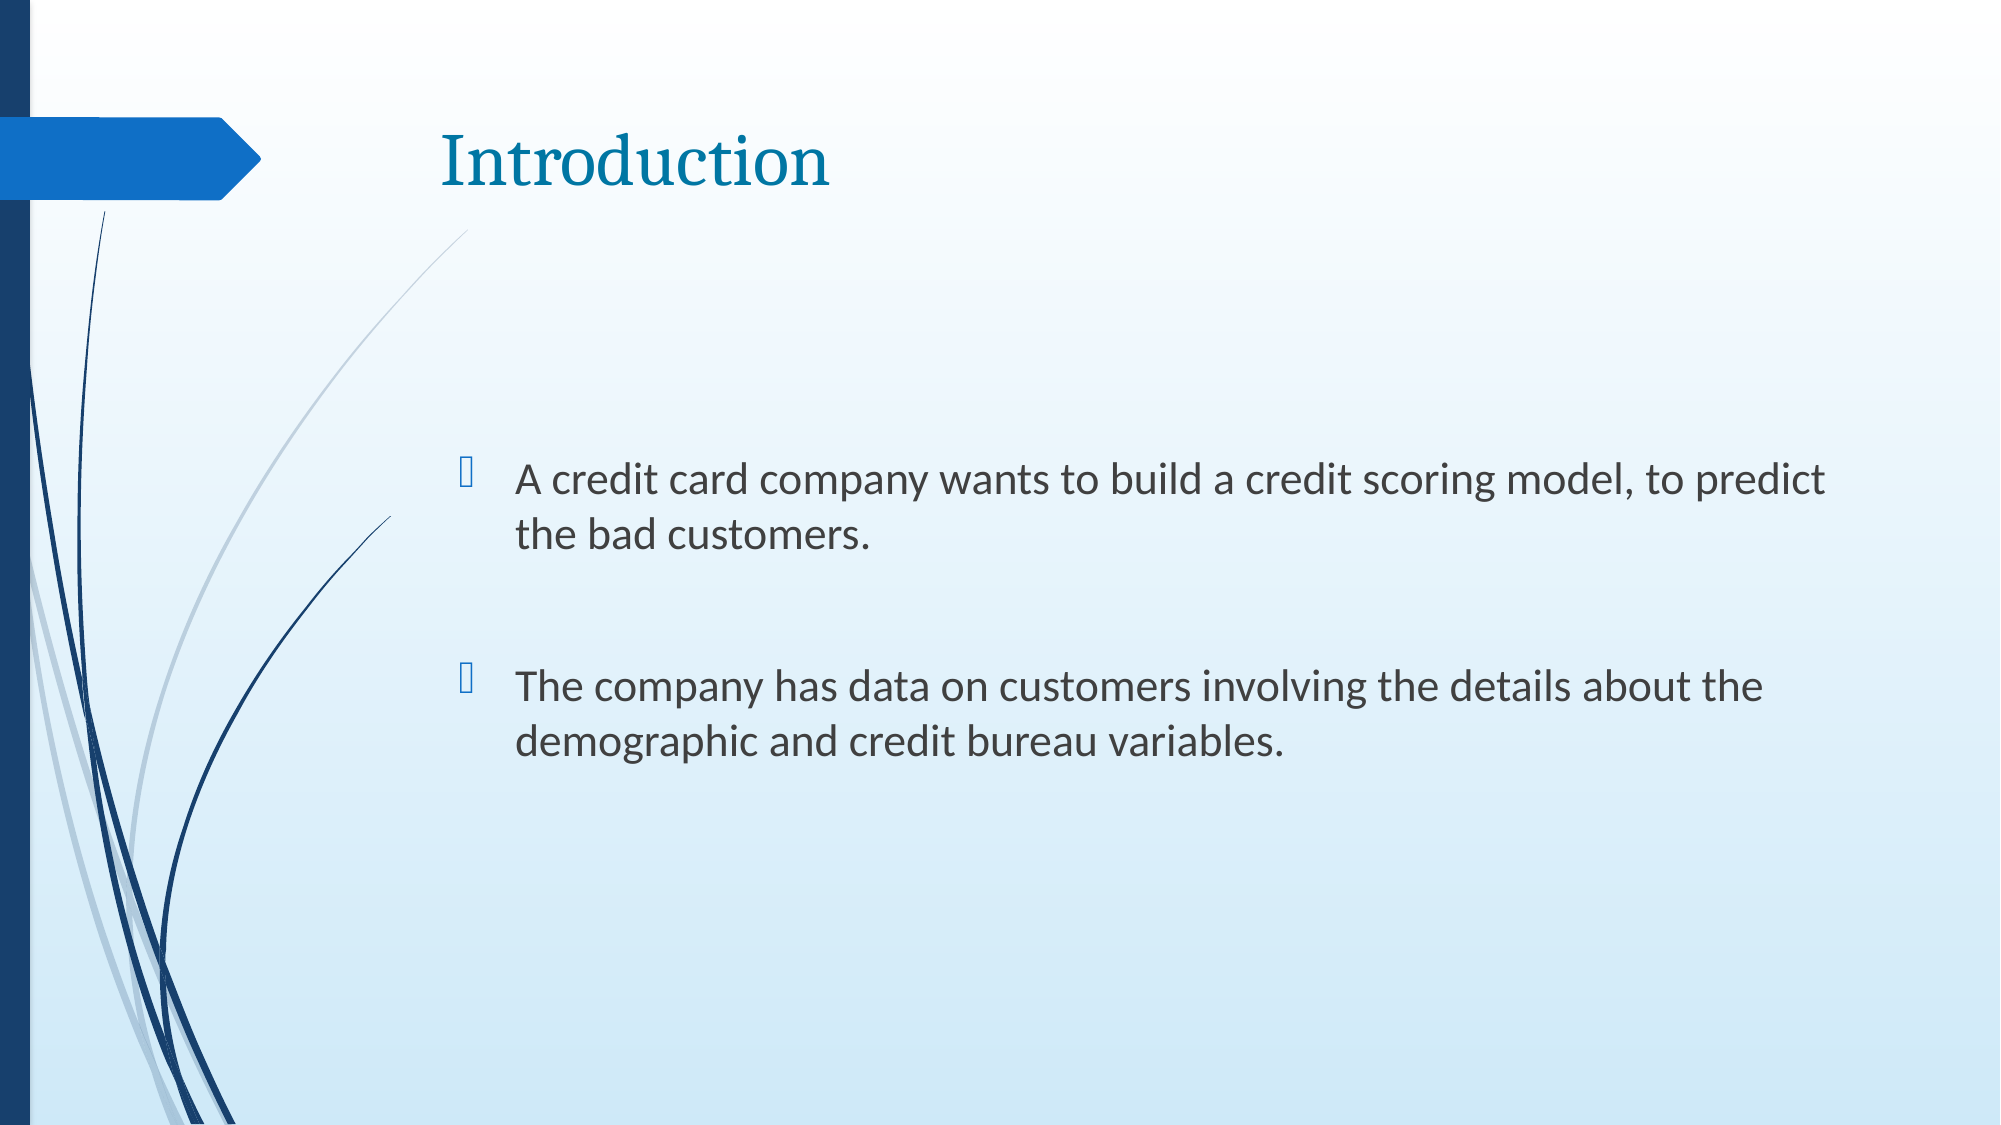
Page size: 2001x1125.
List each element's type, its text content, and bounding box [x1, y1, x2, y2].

text_box A credit card company wants to build a credit scoring model, to predict the bad customers. The company has data on customers involving the details about the demographic and credit bureau variables. [443, 441, 1888, 853]
title Introduction [425, 102, 1888, 313]
